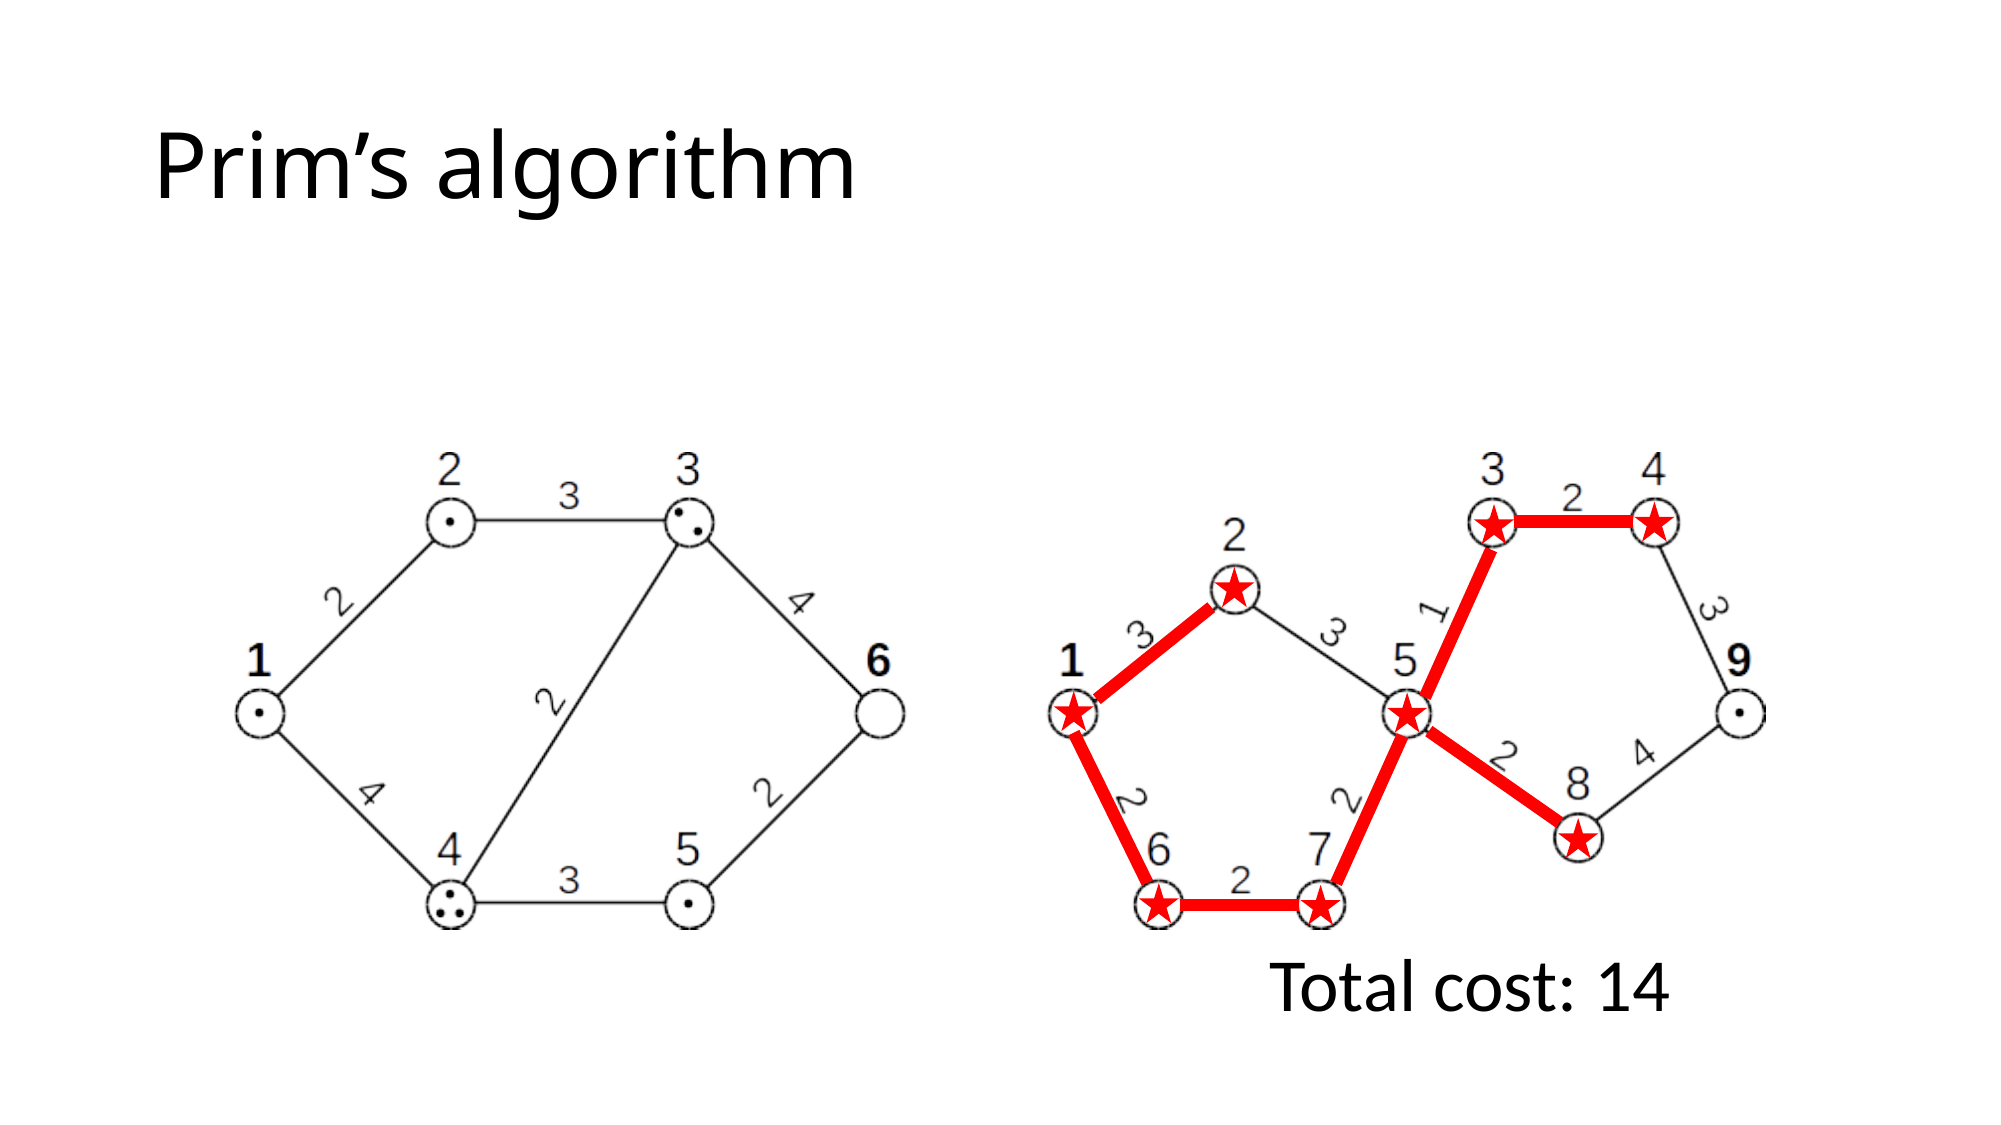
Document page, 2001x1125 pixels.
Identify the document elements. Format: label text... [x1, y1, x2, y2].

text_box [1096, 607, 1212, 700]
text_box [1428, 731, 1560, 823]
text_box Total cost: 14 [1254, 930, 1686, 1035]
title Prim’s algorithm [137, 59, 1863, 278]
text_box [1424, 549, 1492, 698]
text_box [1073, 732, 1148, 883]
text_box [1335, 735, 1403, 884]
picture [233, 452, 1766, 930]
